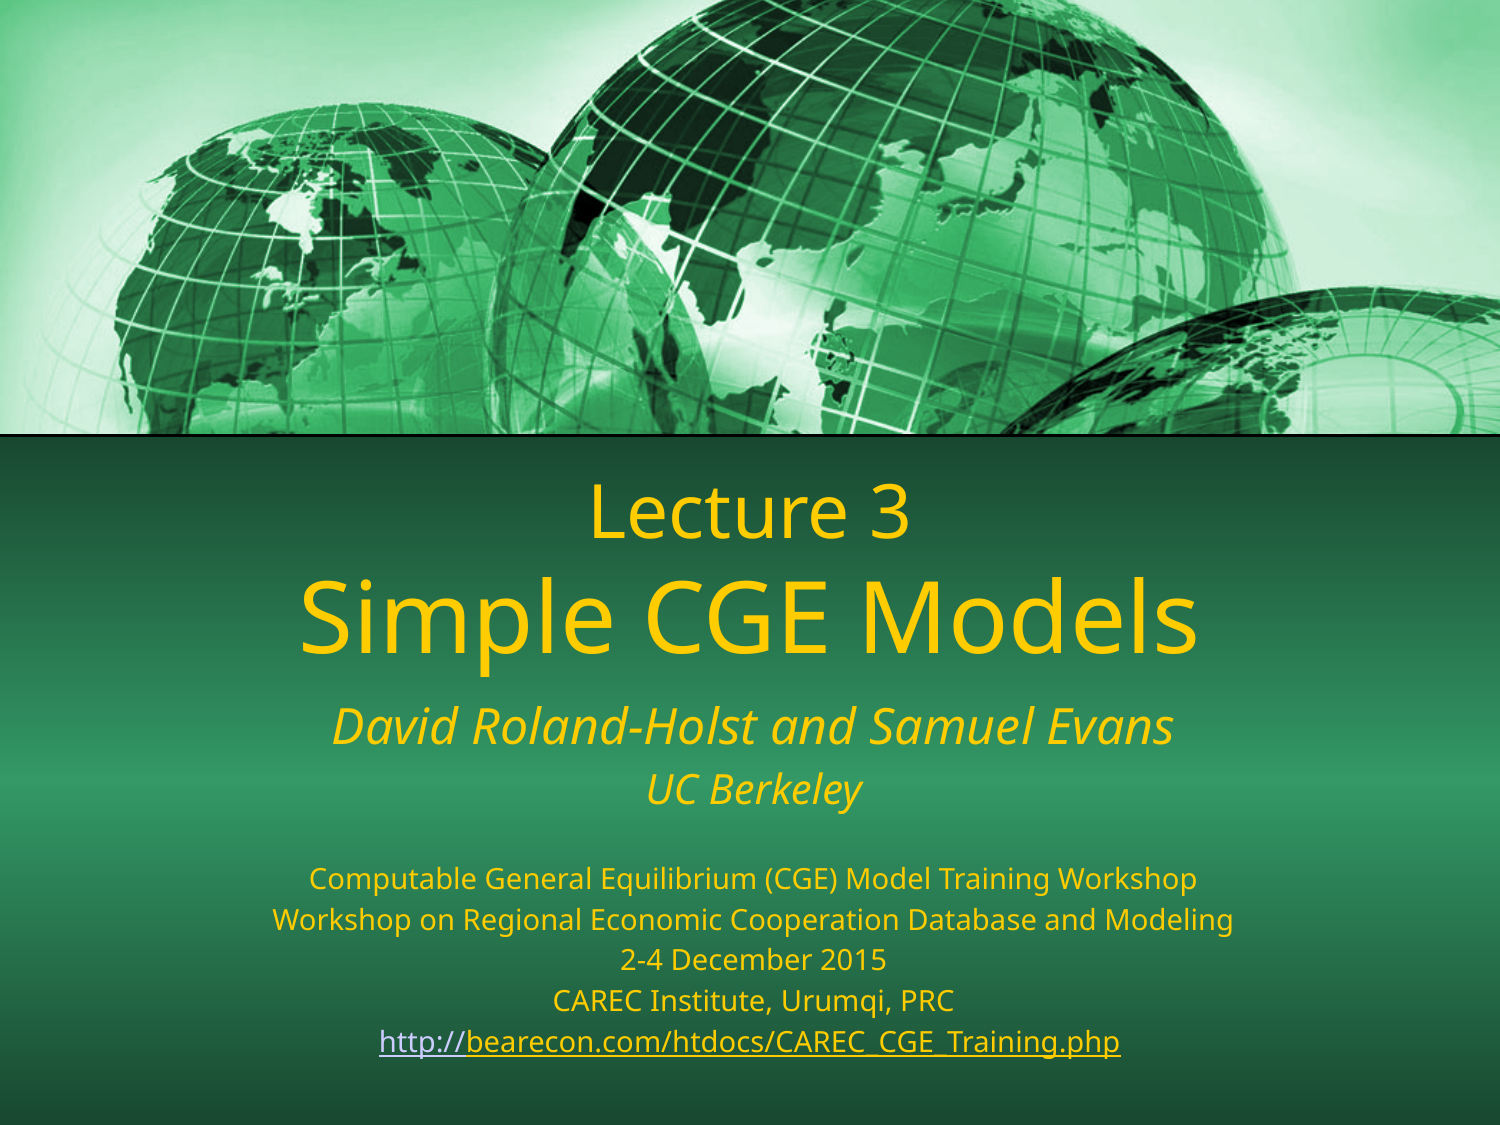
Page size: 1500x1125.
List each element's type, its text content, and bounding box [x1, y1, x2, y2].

picture [0, 0, 1500, 434]
text_box Lecture 3 Simple CGE Models [12, 437, 1488, 700]
text_box David Roland-Holst and Samuel Evans UC Berkeley Computable General Equilibrium (CGE) Model Training Workshop Workshop on Regional Economic Cooperation Database and Modeling 2-4 December 2015 CAREC Institute, Urumqi, PRC http://bearecon.com/htdocs/CAREC_CGE_Training.php [37, 687, 1470, 815]
